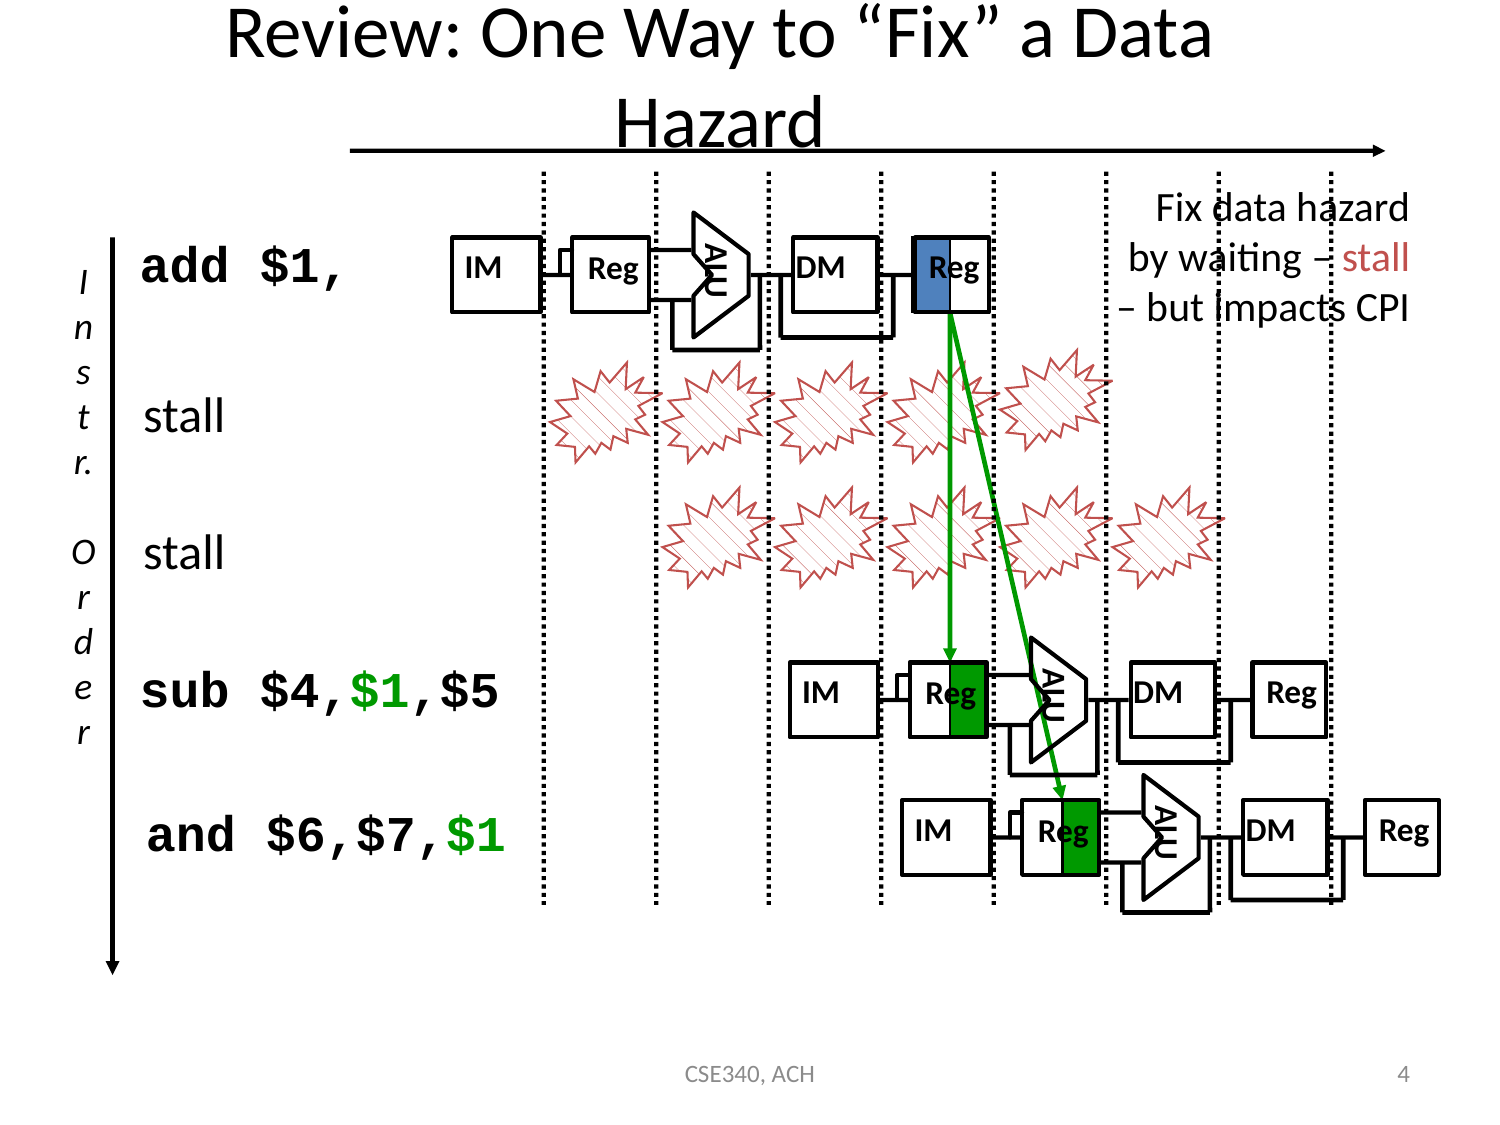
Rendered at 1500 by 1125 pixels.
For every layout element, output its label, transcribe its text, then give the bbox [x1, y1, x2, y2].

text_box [1104, 349, 1113, 463]
text_box Fix data hazard by waiting – stall – but impacts CPI [1100, 172, 1425, 338]
title Review: One Way to “Fix” a Data Hazard [150, 37, 1291, 107]
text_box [124, 349, 907, 463]
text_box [124, 487, 907, 588]
text_box I n s t r. O r d e r [56, 250, 111, 760]
slide_number 4 [1074, 1042, 1425, 1103]
text_box add $1, [124, 224, 365, 300]
text_box [349, 144, 1386, 158]
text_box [912, 237, 1101, 635]
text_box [1104, 487, 1226, 588]
footer CSE340, ACH [512, 1042, 988, 1103]
text_box [106, 237, 119, 976]
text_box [124, 637, 1451, 913]
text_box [449, 212, 1001, 351]
